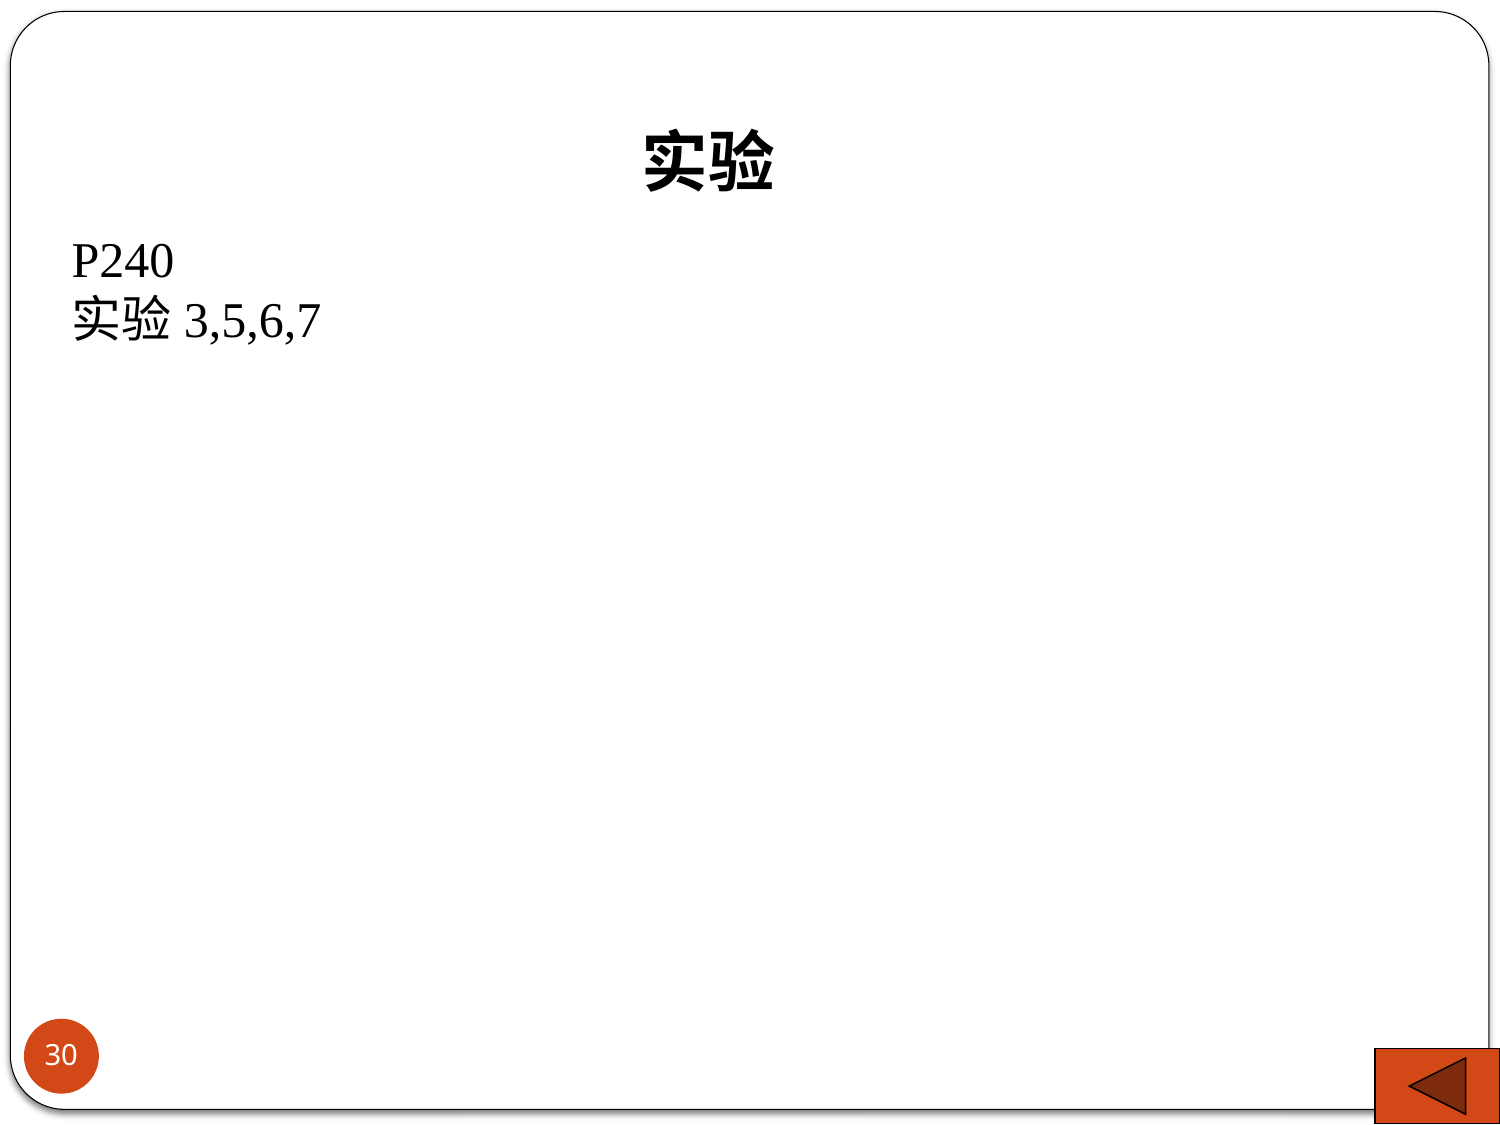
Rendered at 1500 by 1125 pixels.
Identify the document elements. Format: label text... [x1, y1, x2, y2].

slide_number 30 [23, 1018, 99, 1094]
text_box P240 实验3,5,6,7 [56, 219, 336, 355]
text_box 实验 [626, 112, 806, 208]
text_box [1374, 1048, 1500, 1124]
